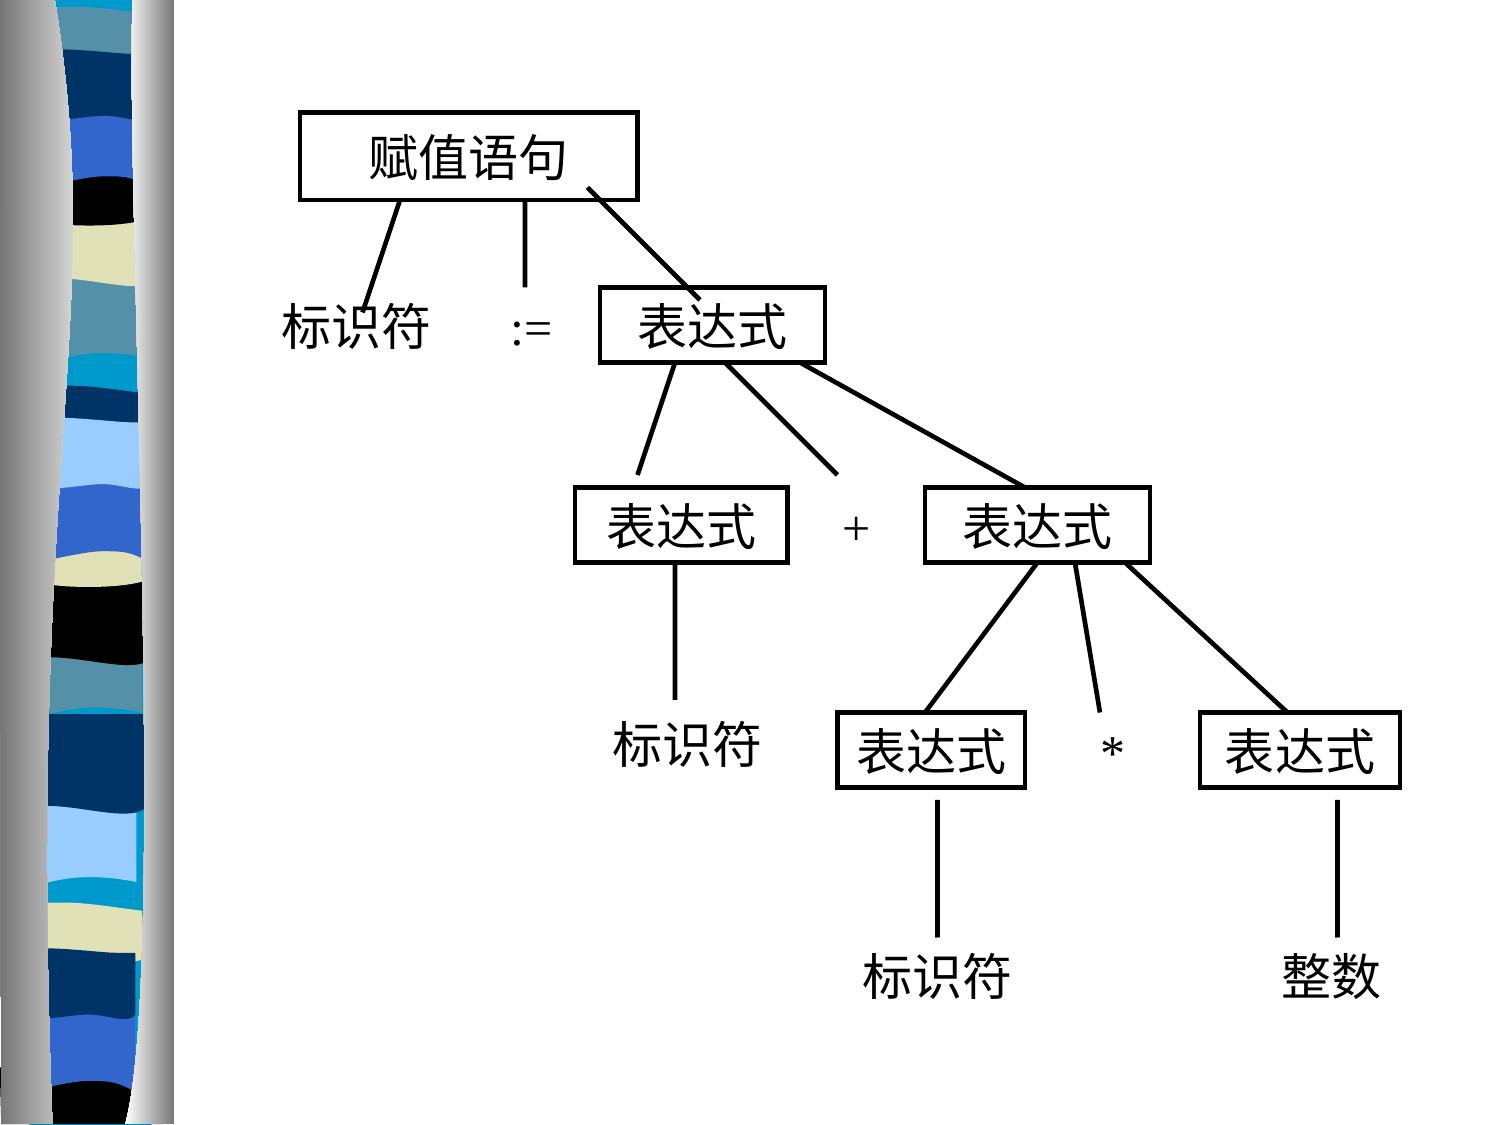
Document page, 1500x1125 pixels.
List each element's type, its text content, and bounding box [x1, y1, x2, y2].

text_box + [812, 487, 900, 563]
text_box 表达式 [599, 287, 825, 363]
text_box 标识符 [837, 937, 1038, 1013]
text_box 赋值语句 [300, 112, 638, 200]
text_box 表达式 [837, 712, 1025, 788]
text_box 表达式 [1200, 712, 1400, 788]
list [174, 87, 1451, 1125]
text_box 表达式 [924, 487, 1150, 563]
text_box 表达式 [574, 487, 788, 563]
text_box := [487, 287, 575, 363]
text_box * [1074, 712, 1150, 788]
text_box 标识符 [587, 699, 788, 788]
text_box 整数 [1237, 937, 1425, 1013]
text_box 标识符 [249, 287, 463, 363]
